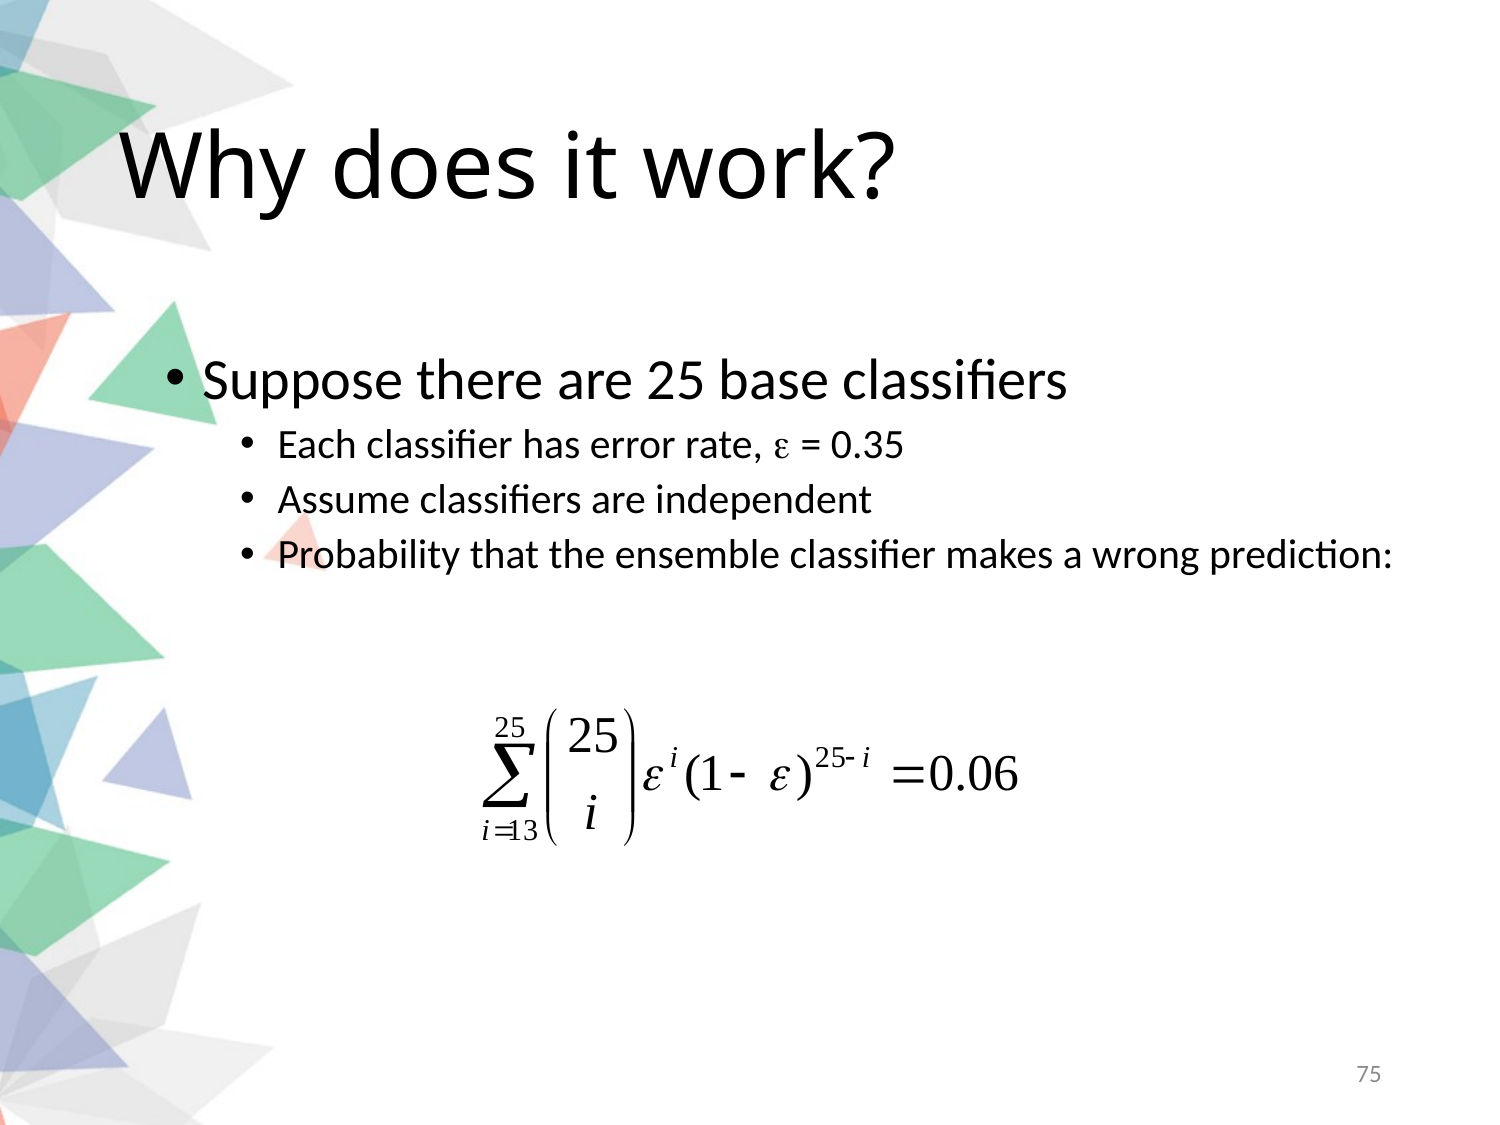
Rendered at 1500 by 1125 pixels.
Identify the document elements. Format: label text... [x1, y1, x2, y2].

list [474, 699, 1026, 855]
list Suppose there are 25 base classifiers Each classifier has error rate,  = 0.35 Assume classifiers are independent Probability that the ensemble classifier makes a wrong prediction: [150, 341, 1500, 932]
title Why does it work? [103, 59, 1397, 278]
slide_number 75 [1059, 1042, 1397, 1103]
picture [0, 0, 1500, 1125]
